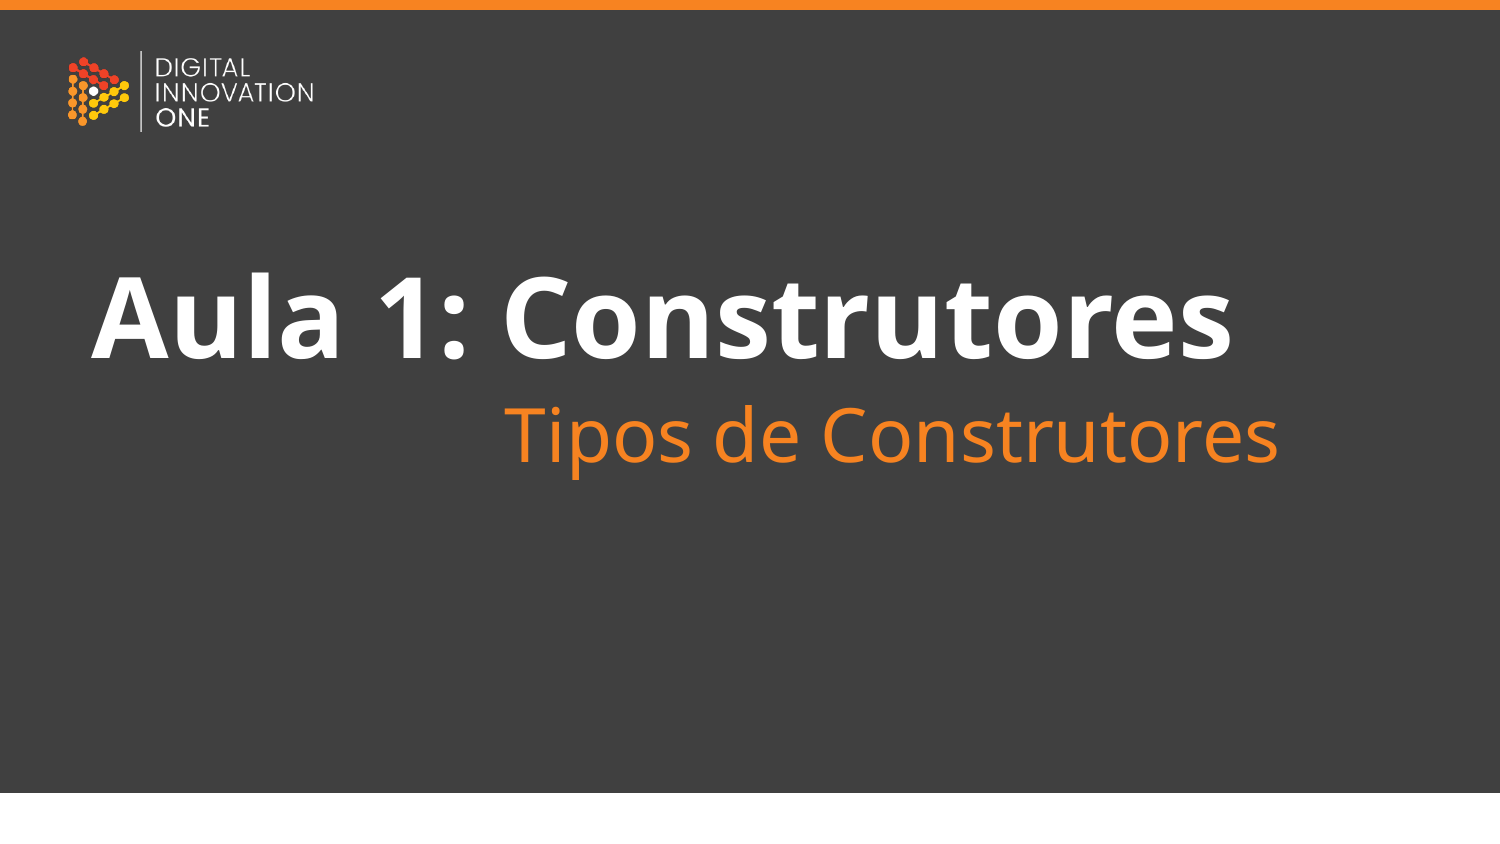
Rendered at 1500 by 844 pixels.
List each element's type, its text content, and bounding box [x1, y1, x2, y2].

text_box Tipos de Construtores [490, 383, 1442, 482]
text_box [0, 0, 1500, 10]
text_box [0, 10, 1500, 793]
picture [50, 42, 331, 140]
text_box Aula 1: Construtores [76, 243, 1475, 385]
text_box [0, 793, 1500, 844]
